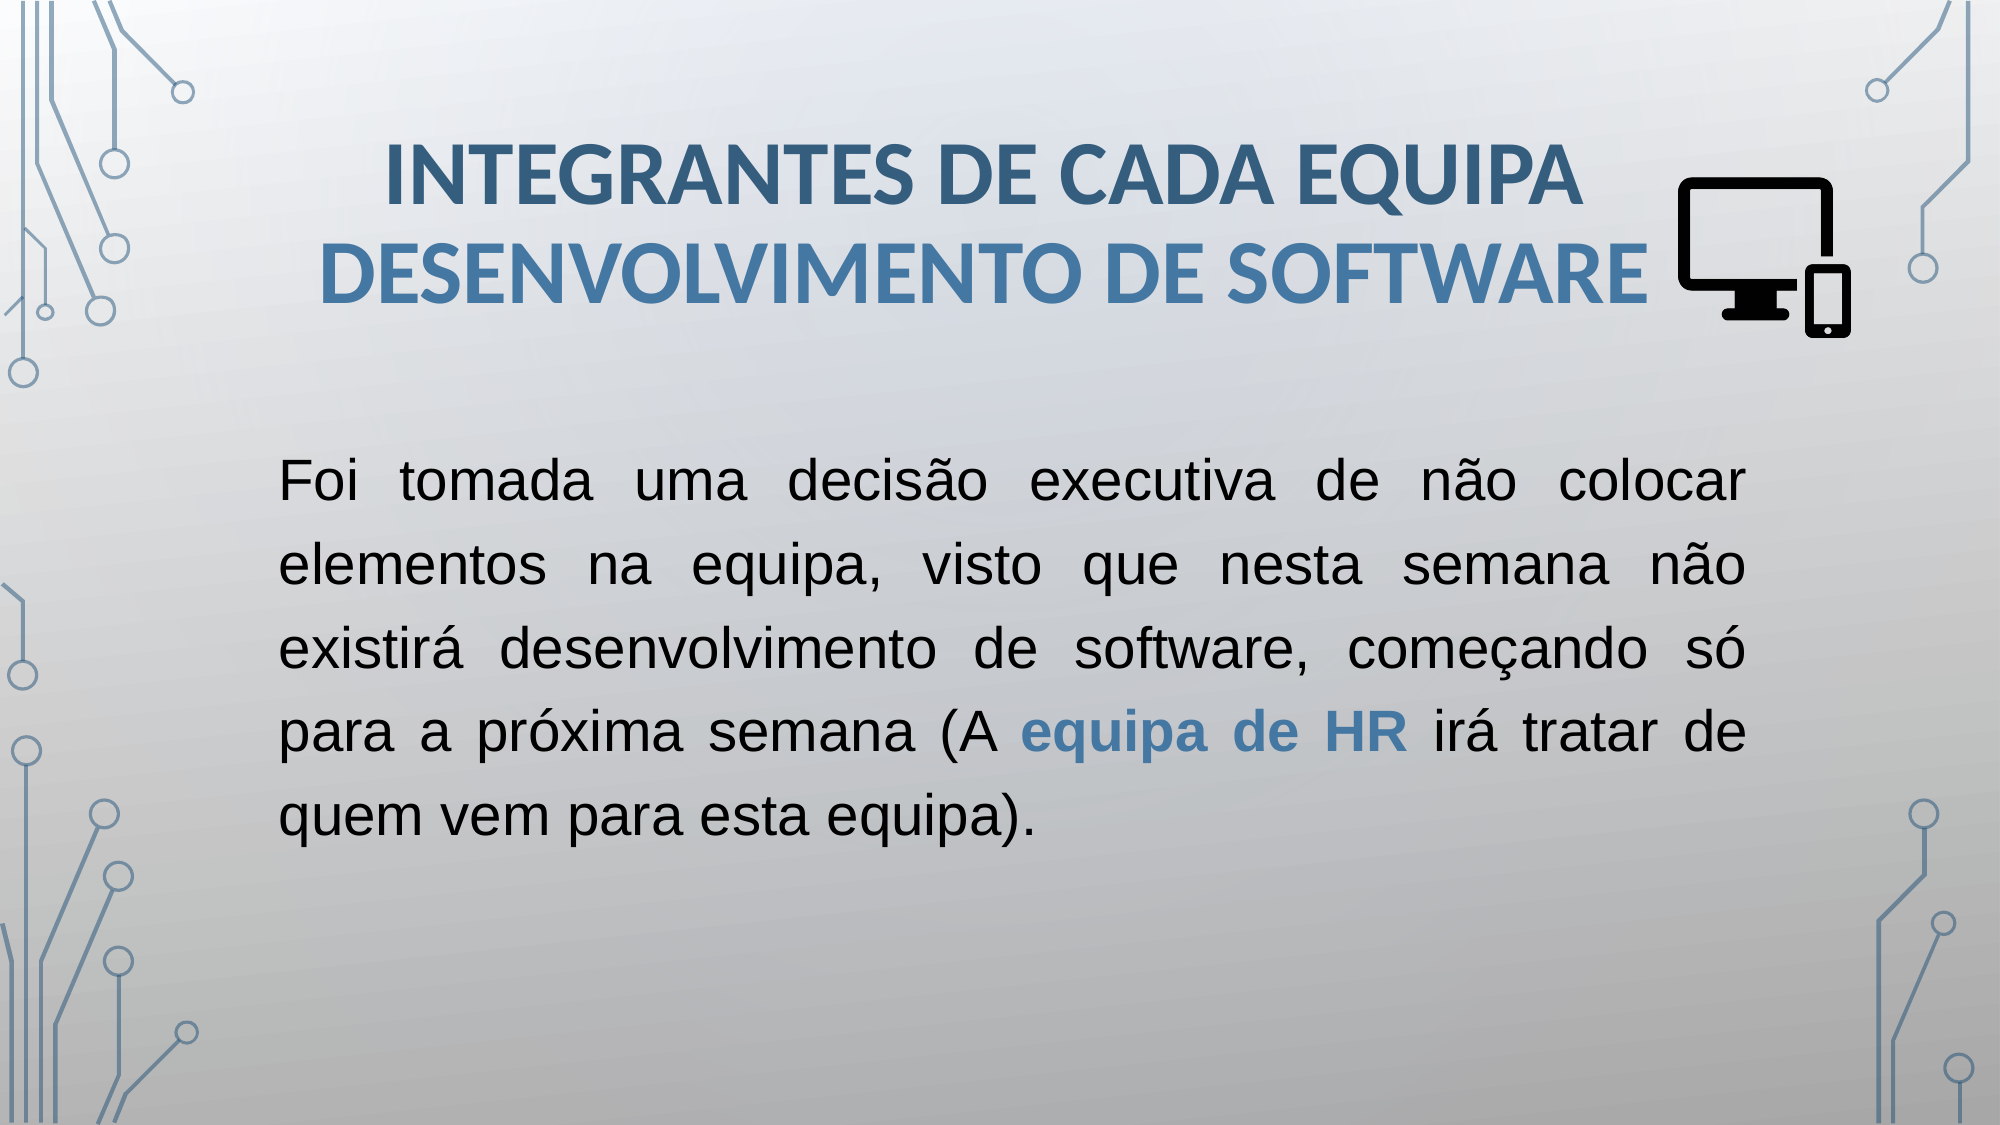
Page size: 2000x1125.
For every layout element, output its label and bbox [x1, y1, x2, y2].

picture [201, 0, 2000, 1125]
text_box [1863, 0, 1975, 1124]
text_box [0, 0, 201, 1125]
